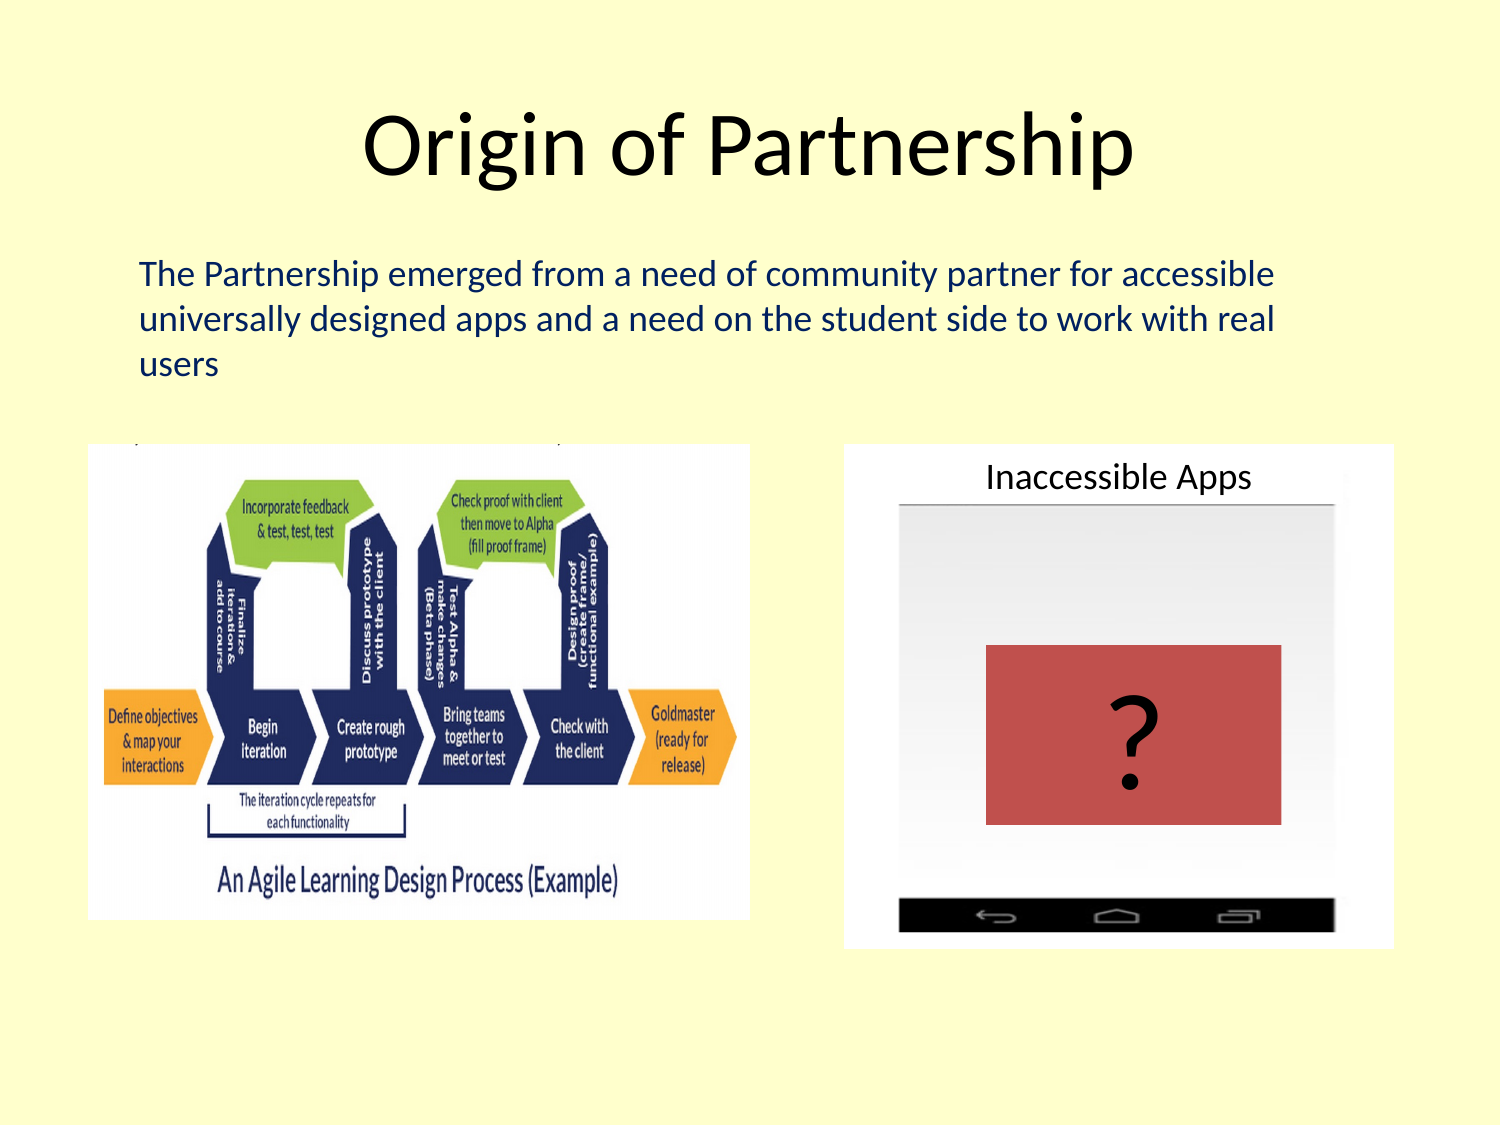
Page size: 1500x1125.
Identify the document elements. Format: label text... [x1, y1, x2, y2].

title Origin of Partnership [75, 45, 1425, 233]
picture [844, 444, 1394, 949]
text_box The Partnership emerged from a need of community partner for accessible universally designed apps and a need on the student side to work with real users [123, 241, 1344, 437]
picture [88, 444, 751, 921]
